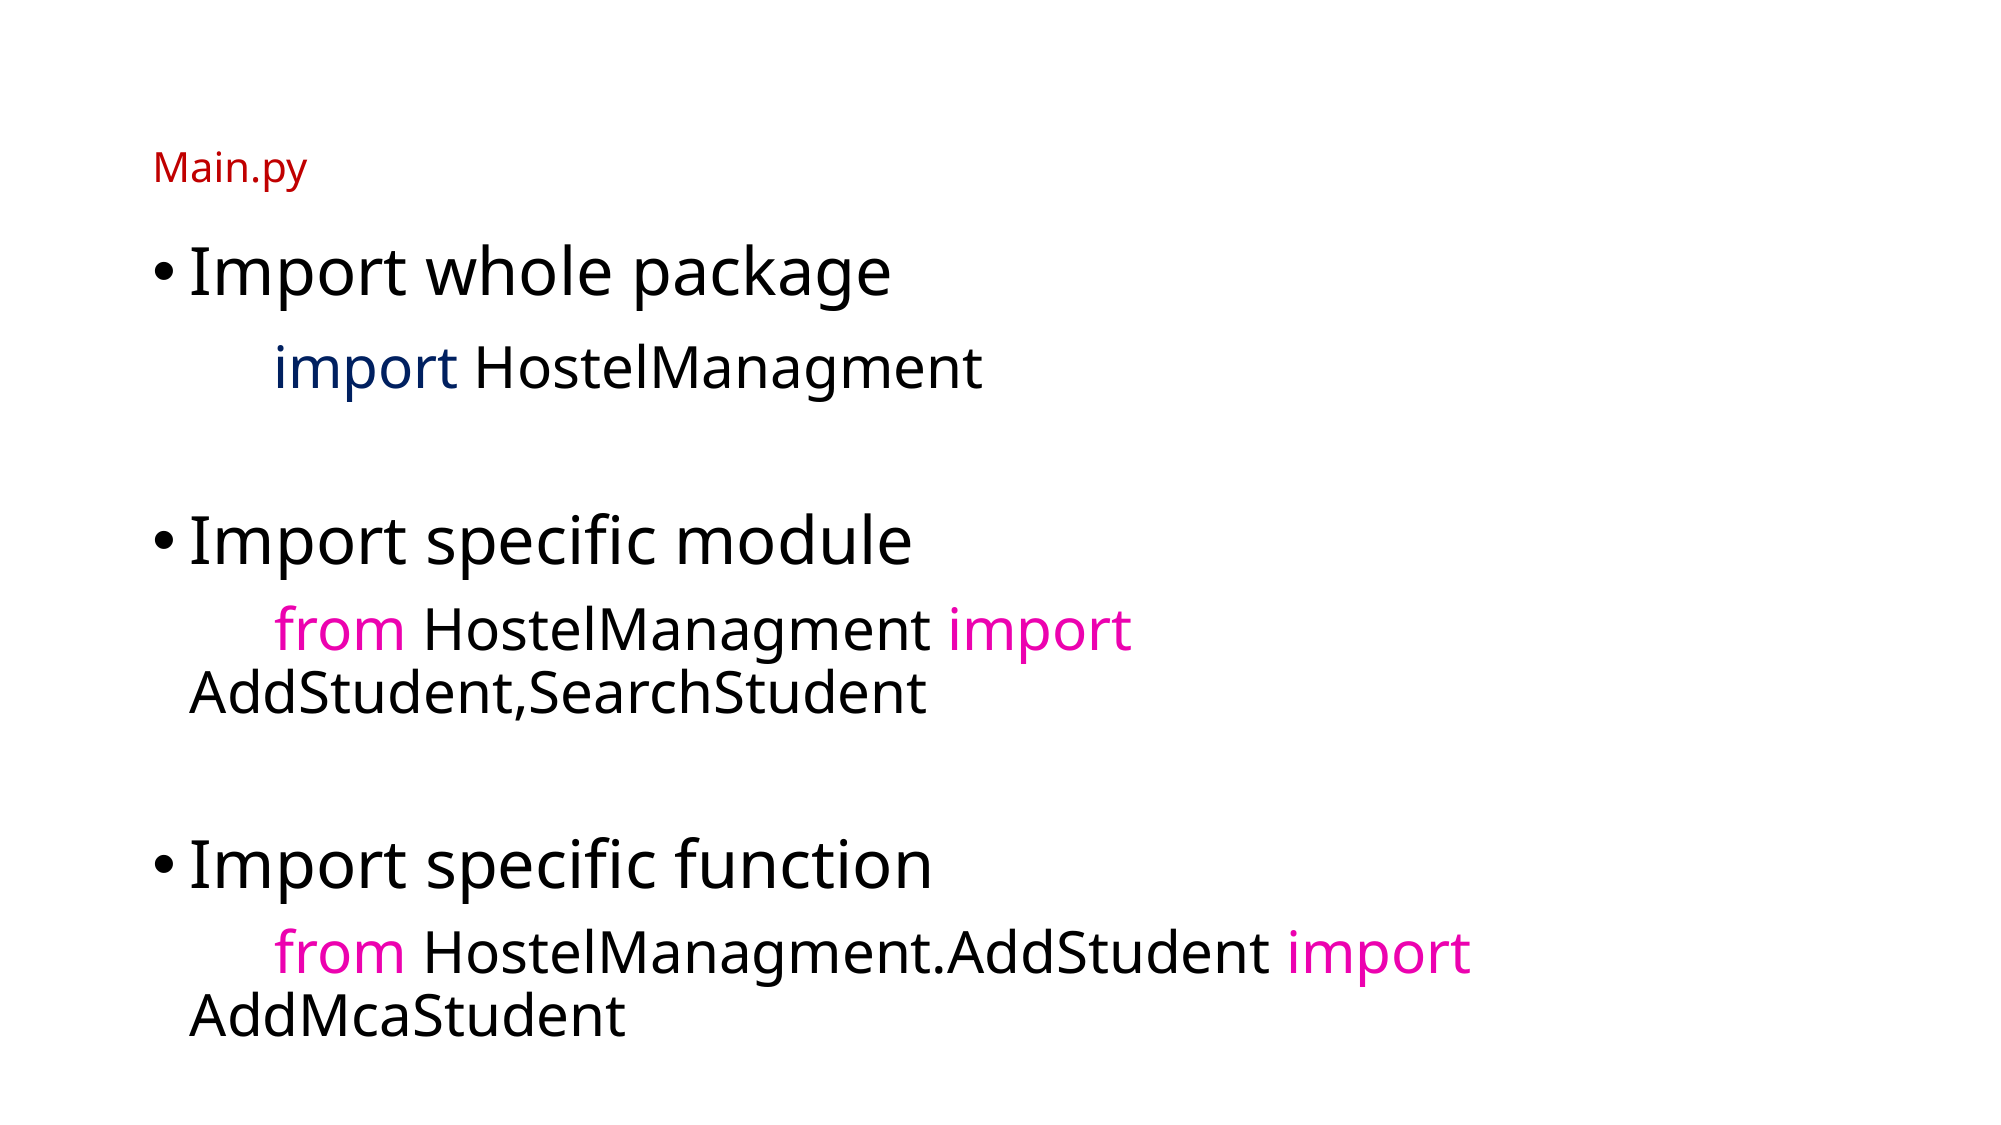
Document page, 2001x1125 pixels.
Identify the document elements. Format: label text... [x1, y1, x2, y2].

list Import whole package import HostelManagment Import specific module from HostelManagment import AddStudent,SearchStudent Import specific function from HostelManagment.AddStudent import AddMcaStudent [137, 230, 1863, 1014]
title Main.py [137, 59, 1863, 230]
